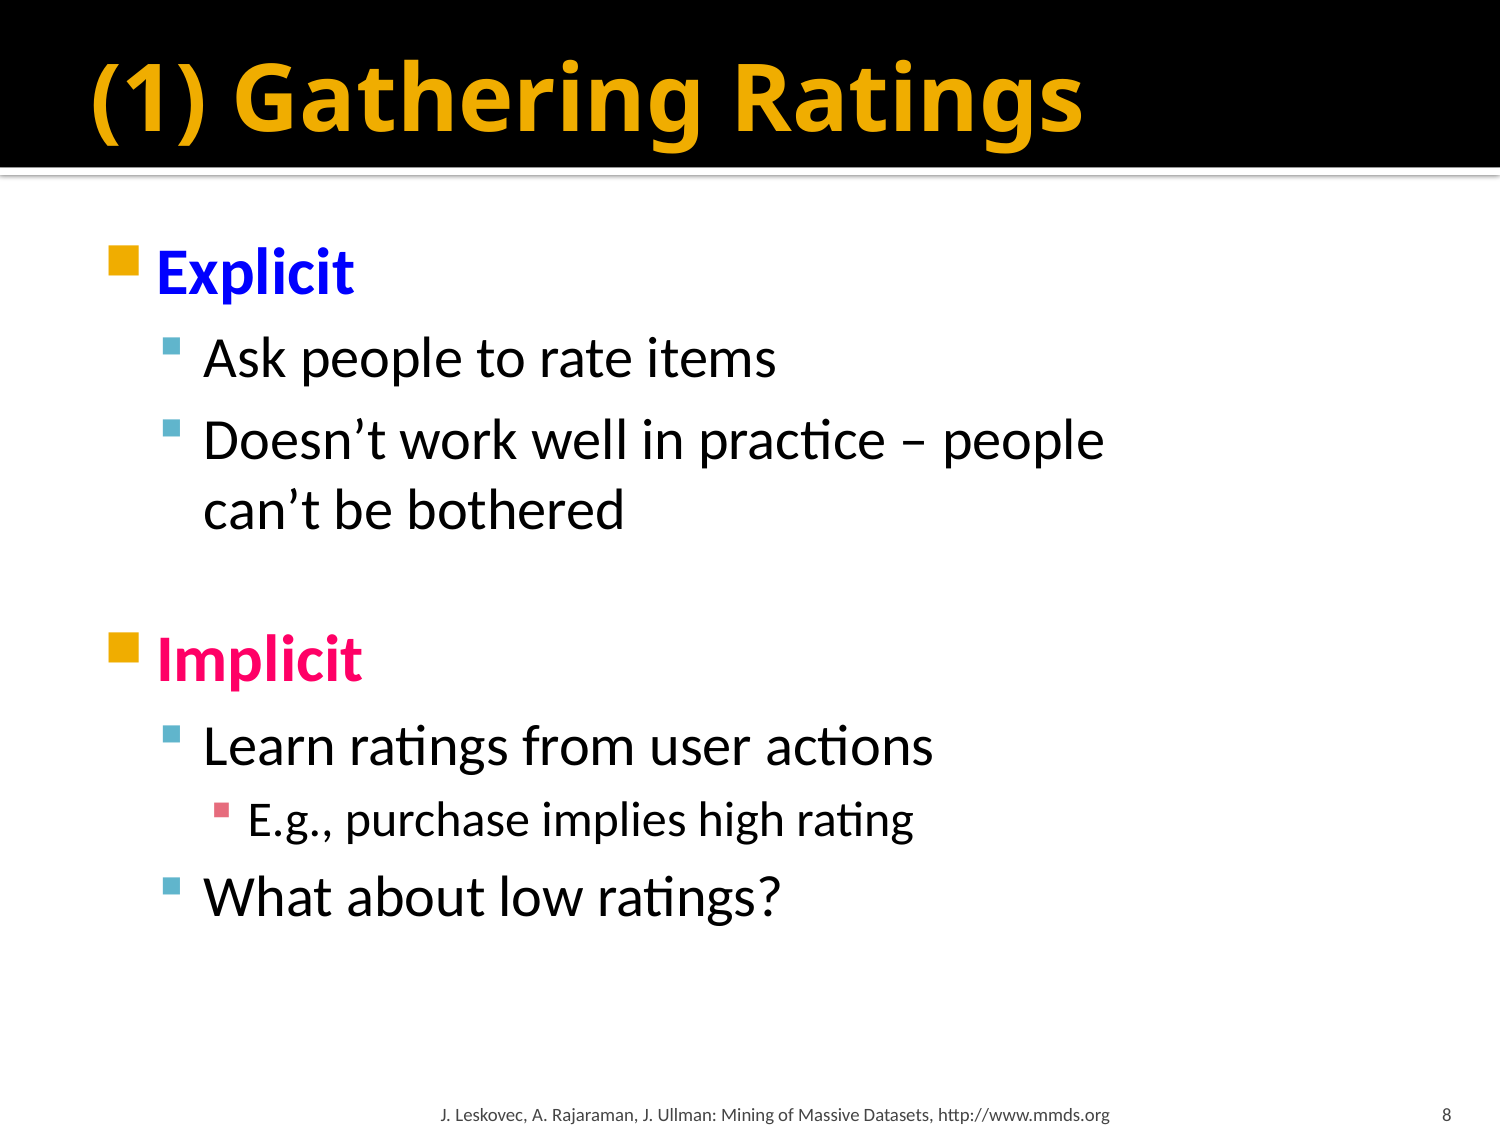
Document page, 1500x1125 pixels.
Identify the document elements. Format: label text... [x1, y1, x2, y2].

title (1) Gathering Ratings [75, 12, 1425, 175]
list Explicit Ask people to rate items Doesn’t work well in practice – people can’t be bothered Implicit Learn ratings from user actions E.g., purchase implies high rating What about low ratings? [75, 212, 1425, 1075]
footer J. Leskovec, A. Rajaraman, J. Ullman: Mining of Massive Datasets, http://www.mmds.org [433, 1080, 1337, 1125]
slide_number 8 [1345, 1080, 1467, 1125]
